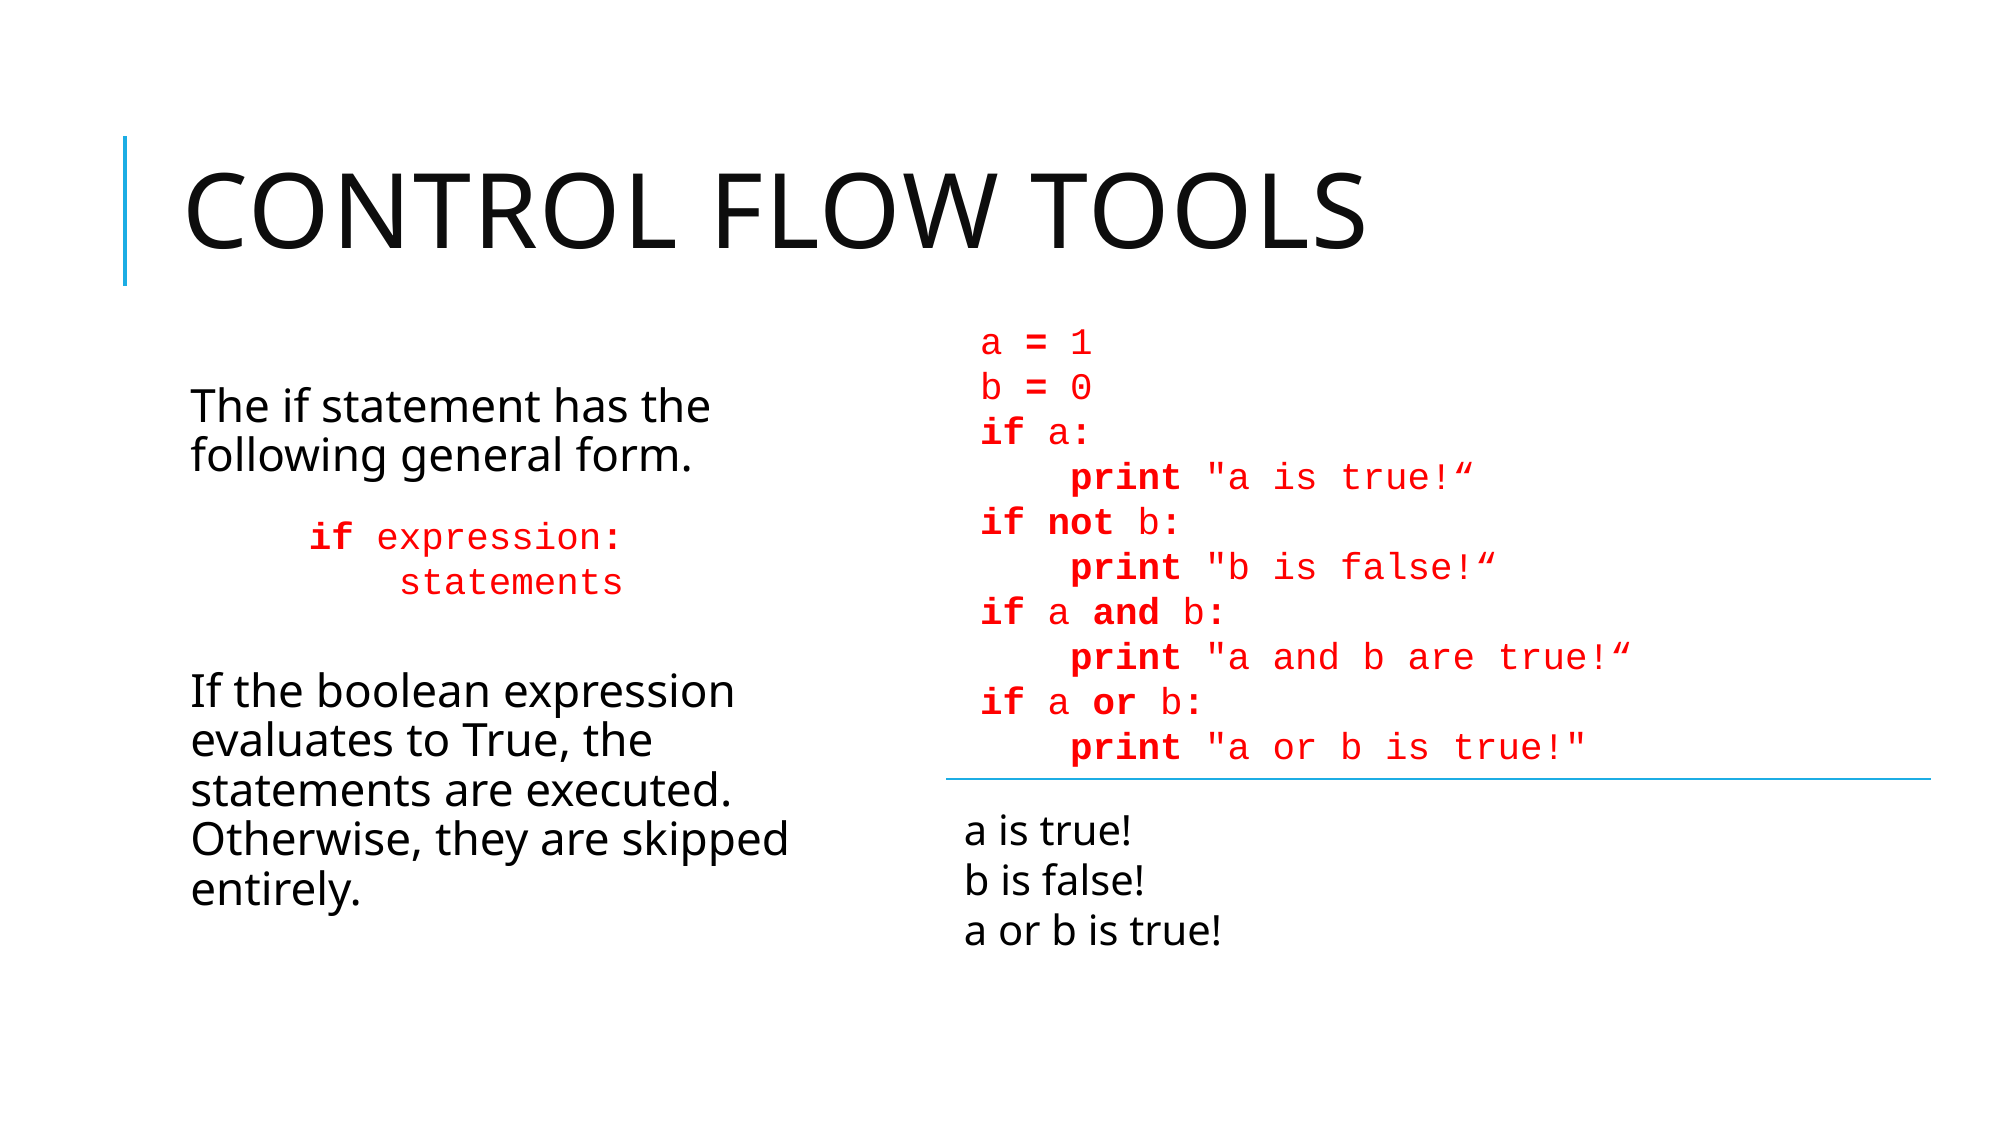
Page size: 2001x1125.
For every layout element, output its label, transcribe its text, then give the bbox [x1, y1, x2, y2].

text_box a is true! b is false! a or b is true! [949, 796, 1237, 962]
list The if statement has the following general form. If the boolean expression evaluates to True, the statements are executed. Otherwise, they are skipped entirely. [168, 375, 887, 1035]
text_box a = 1 b = 0 if a: print "a is true!“ if not b: print "b is false!“ if a and b: print "a and b are true!“ if a or b: print "a or b is true!" [965, 309, 1966, 775]
title Control flow tools [168, 96, 1763, 342]
text_box if expression: statements [294, 505, 639, 610]
